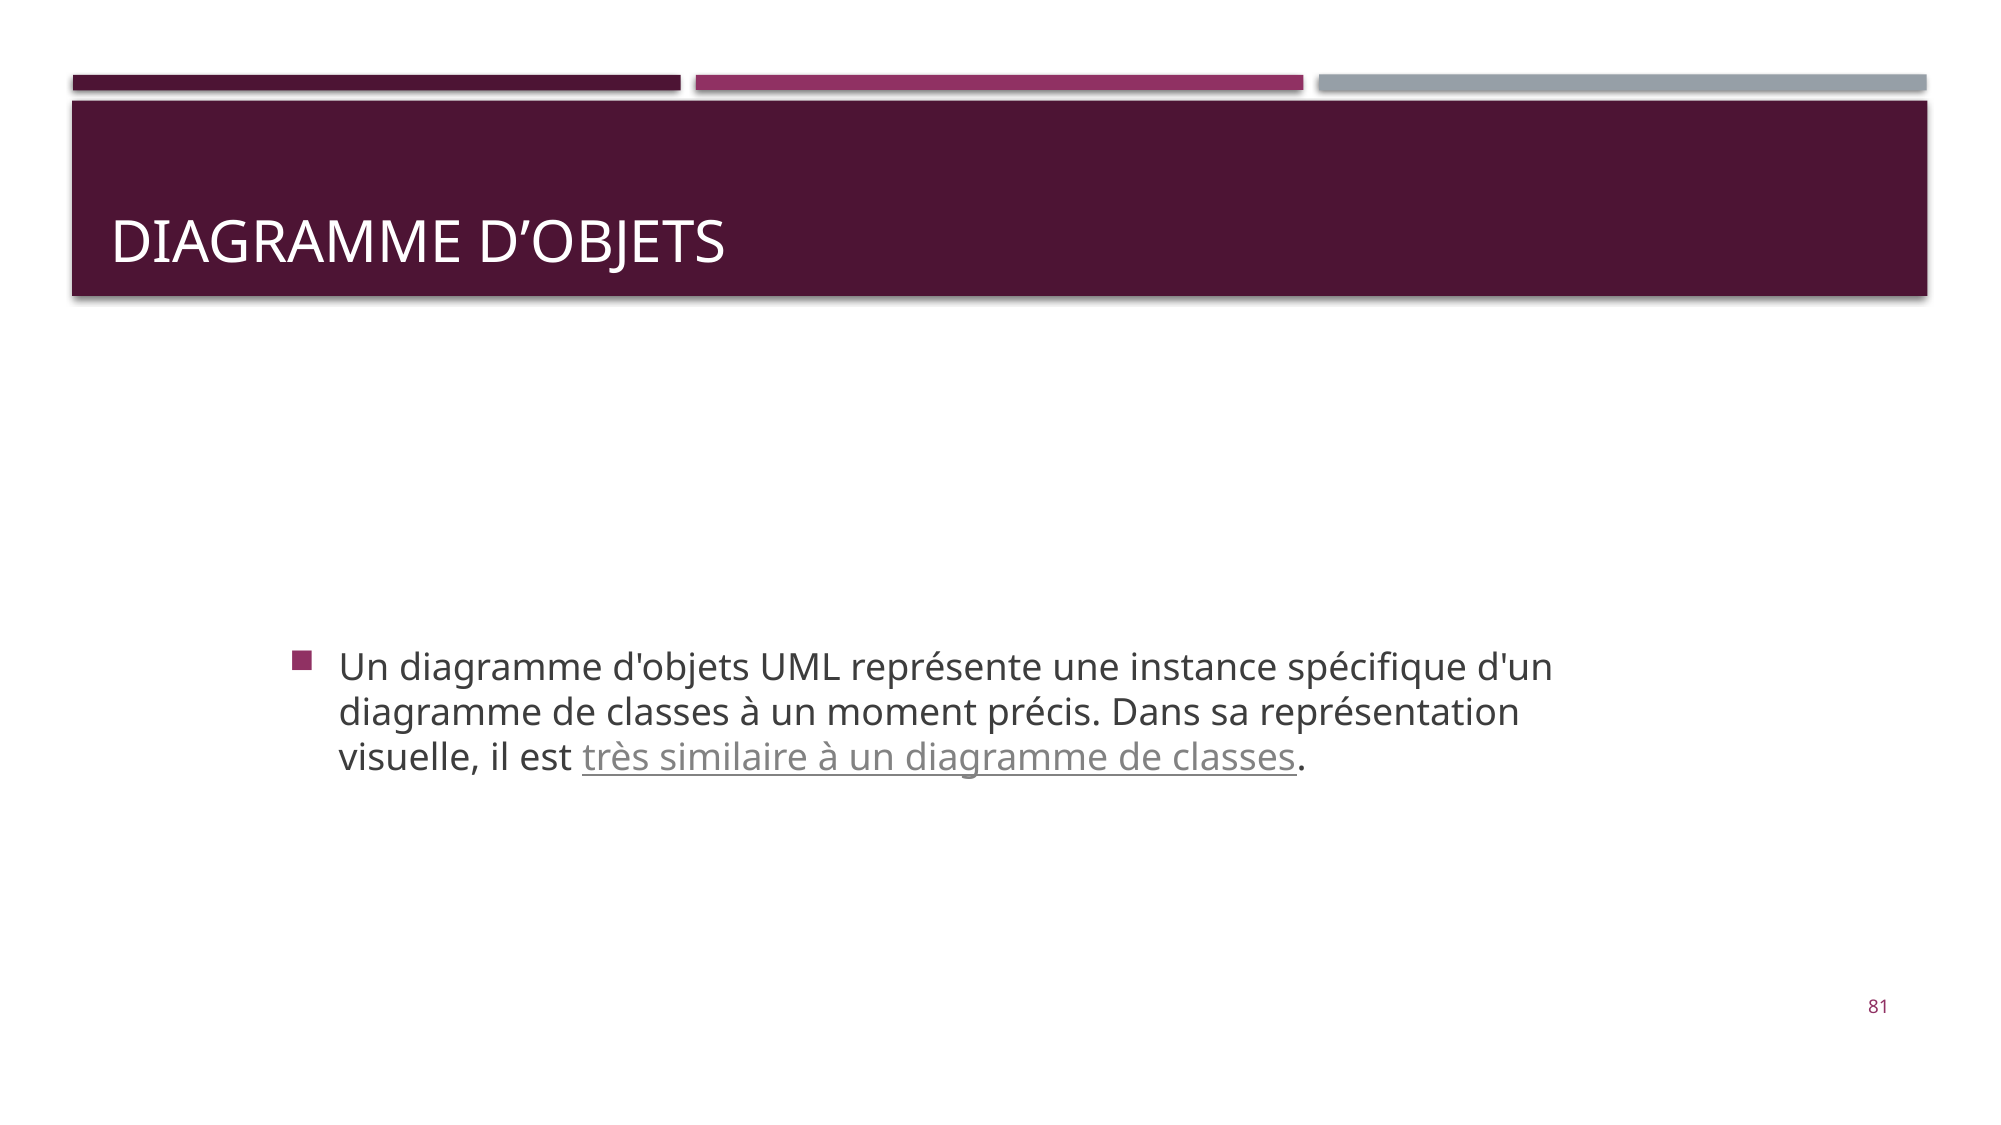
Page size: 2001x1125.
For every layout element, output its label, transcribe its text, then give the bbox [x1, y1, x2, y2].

title Diagramme d’objets [95, 115, 1905, 282]
text_box Un diagramme d'objets UML représente une instance spécifique d'un diagramme de classes à un moment précis. Dans sa représentation visuelle, il est très similaire à un diagramme de classes. [273, 422, 1573, 1006]
slide_number 81 [1732, 977, 1905, 1037]
